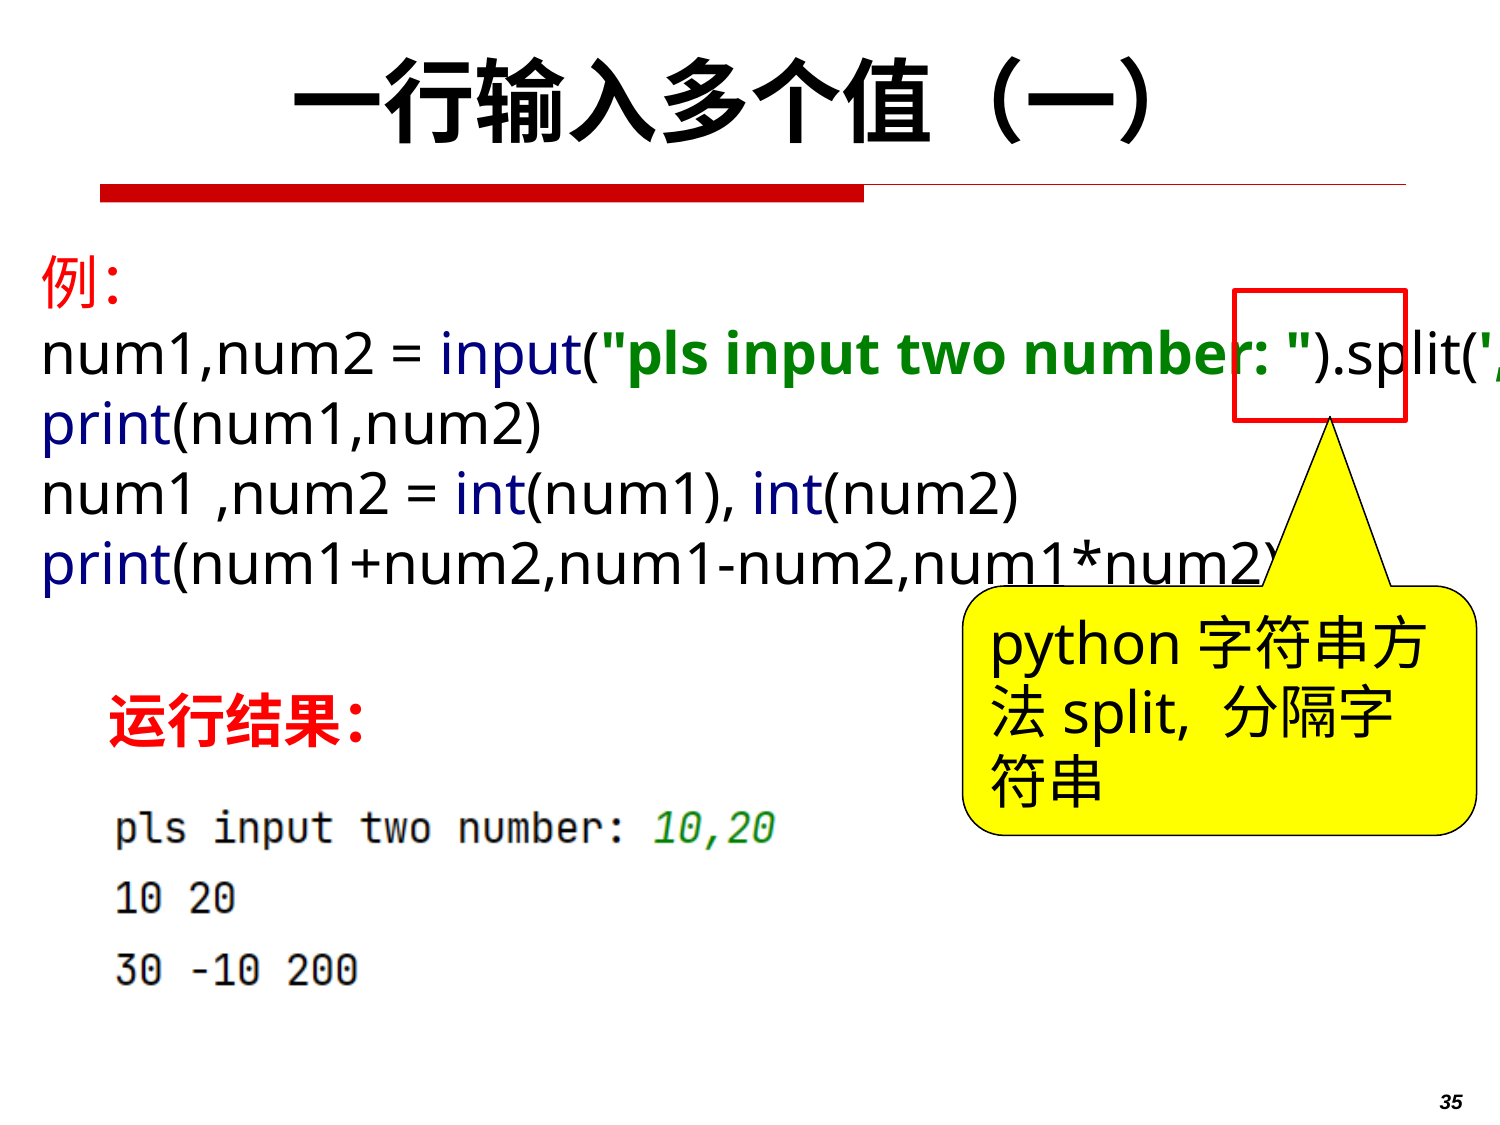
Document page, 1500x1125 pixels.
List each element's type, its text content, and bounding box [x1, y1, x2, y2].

text_box python字符串方法split, 分隔字符串 [962, 416, 1477, 836]
picture [88, 787, 849, 1012]
text_box 运行结果： [94, 677, 476, 762]
text_box 例： num1,num2 = input("pls input two number: ").split(',') print(num1,num2) num1 ,num2 = int(num1), int(num2) print(num1+num2,num1-num2,num1*num2) [25, 238, 1500, 604]
slide_number 35 [1337, 1053, 1463, 1114]
title 一行输入多个值（一） [94, 50, 1407, 161]
text_box [1234, 290, 1406, 421]
